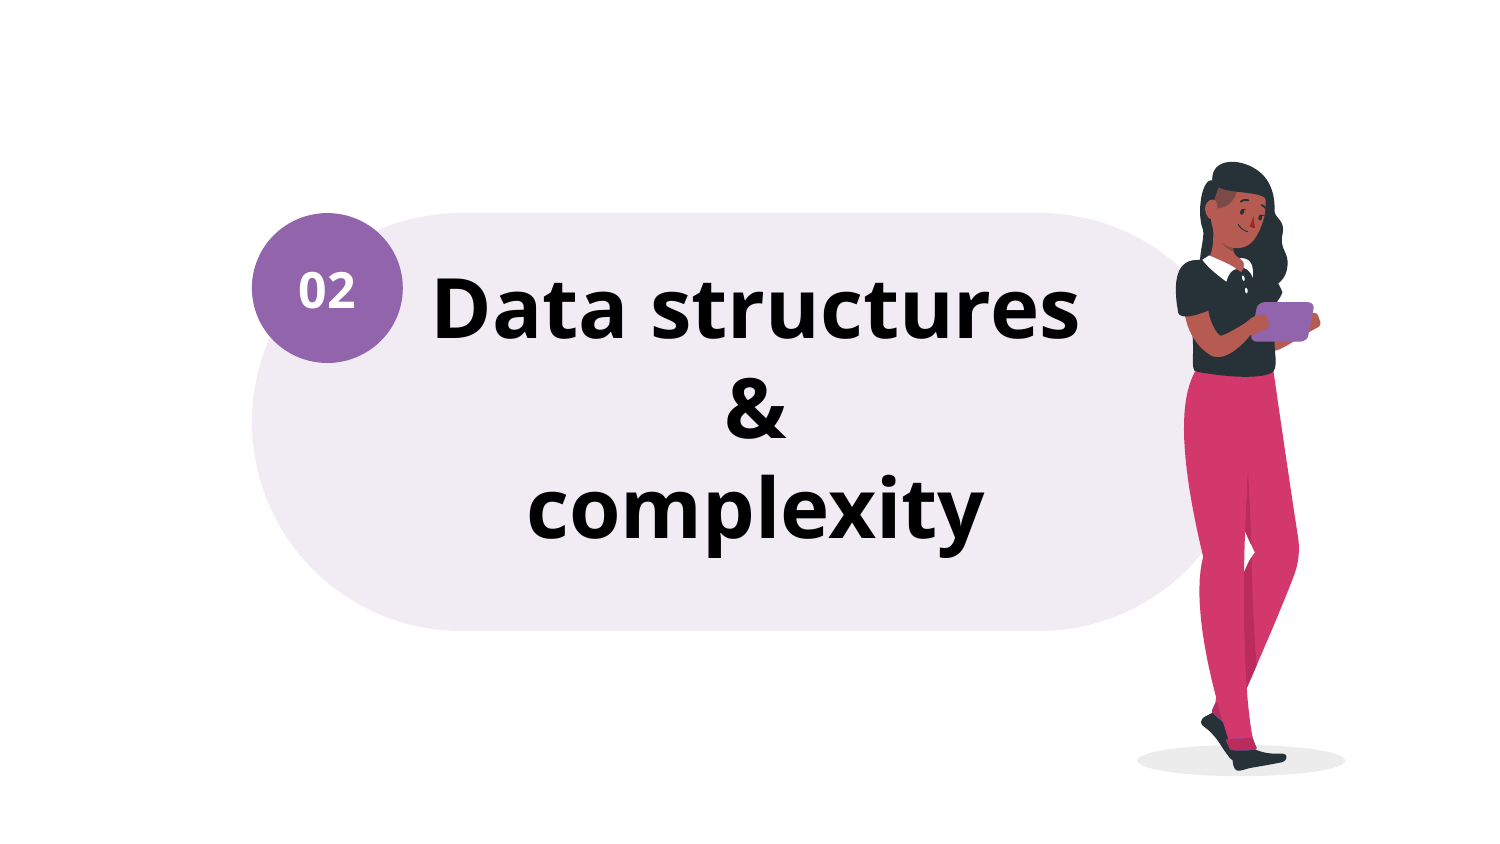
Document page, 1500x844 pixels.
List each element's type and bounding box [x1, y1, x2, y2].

text_box [1136, 161, 1346, 777]
text_box [251, 212, 1131, 632]
